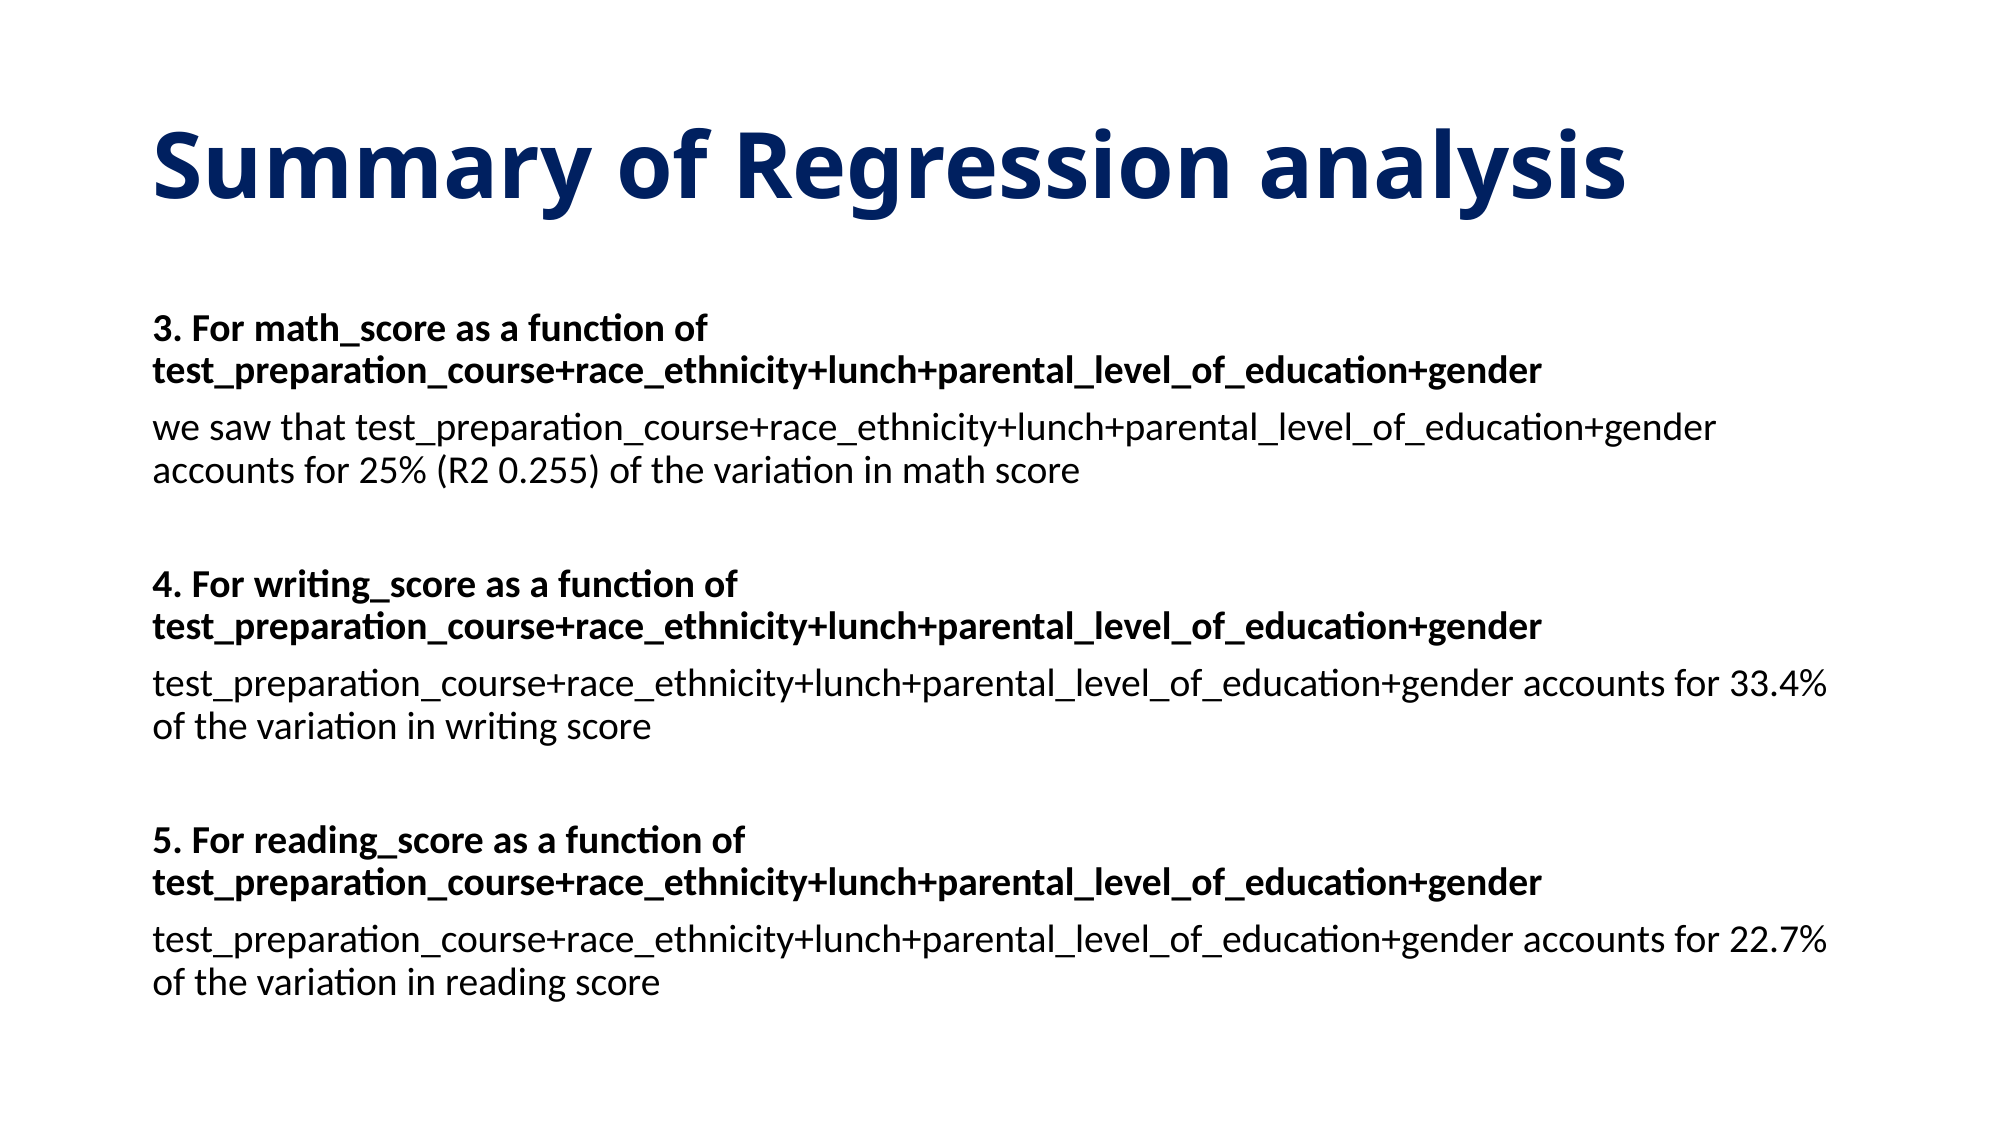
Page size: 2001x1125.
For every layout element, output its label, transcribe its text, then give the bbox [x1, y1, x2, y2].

list 3. For math_score as a function of test_preparation_course+race_ethnicity+lunch+parental_level_of_education+gender we saw that test_preparation_course+race_ethnicity+lunch+parental_level_of_education+gender accounts for 25% (R2 0.255) of the variation in math score 4. For writing_score as a function of test_preparation_course+race_ethnicity+lunch+parental_level_of_education+gender test_preparation_course+race_ethnicity+lunch+parental_level_of_education+gender accounts for 33.4% of the variation in writing score 5. For reading_score as a function of test_preparation_course+race_ethnicity+lunch+parental_level_of_education+gender test_preparation_course+race_ethnicity+lunch+parental_level_of_education+gender accounts for 22.7% of the variation in reading score [137, 299, 1863, 1014]
title Summary of Regression analysis [137, 59, 1863, 278]
